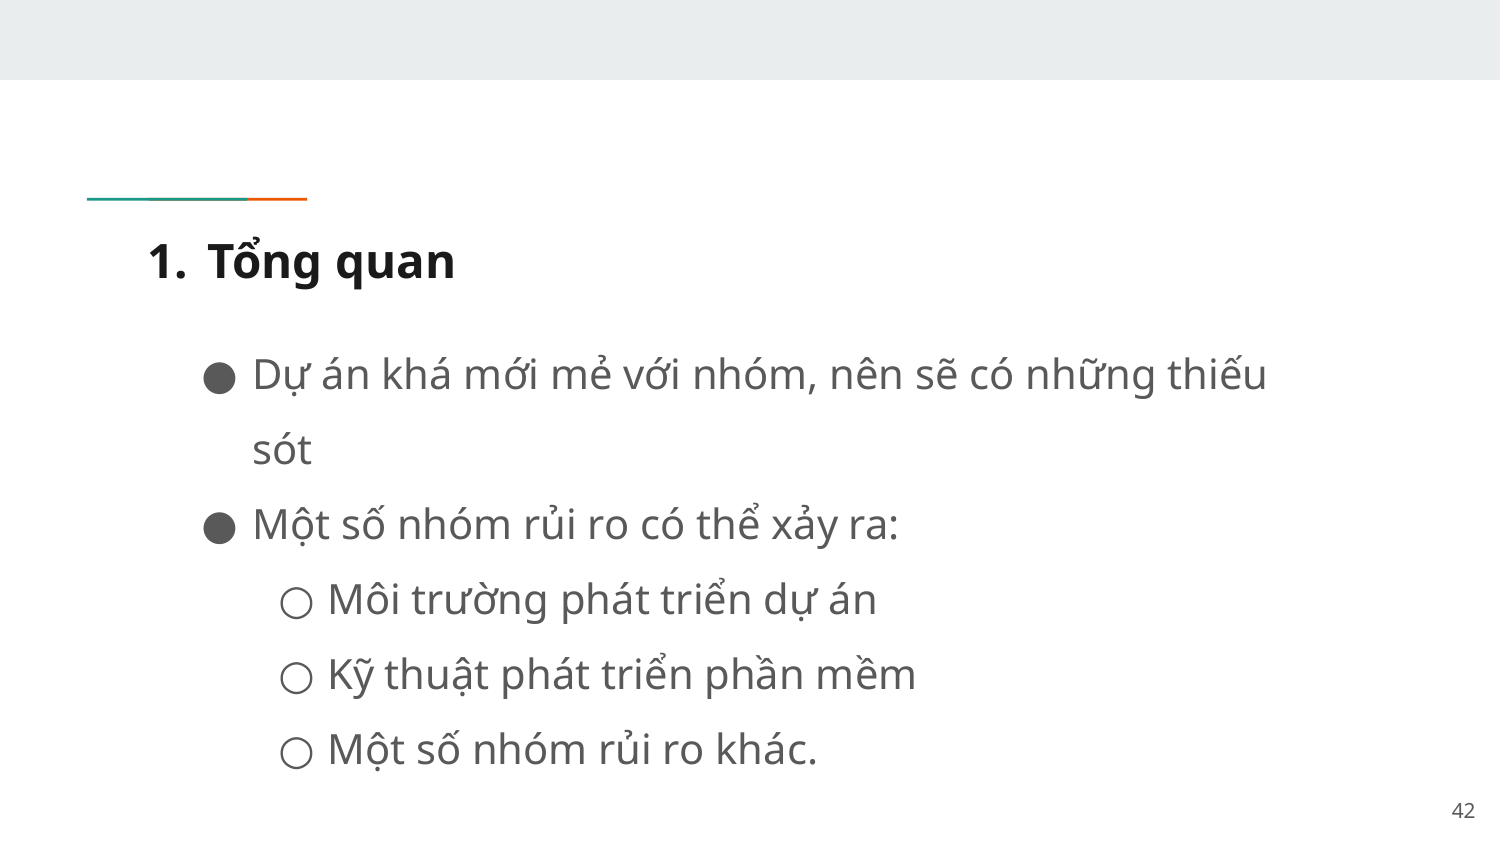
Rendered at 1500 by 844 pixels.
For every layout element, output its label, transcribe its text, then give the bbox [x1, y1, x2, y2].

slide_number 42 [1400, 779, 1491, 844]
list Dự án khá mới mẻ với nhóm, nên sẽ có những thiếu sót Một số nhóm rủi ro có thể xảy ra: Môi trường phát triển dự án Kỹ thuật phát triển phần mềm Một số nhóm rủi ro khác. [162, 308, 1336, 814]
title Tổng quan [119, 216, 1381, 305]
